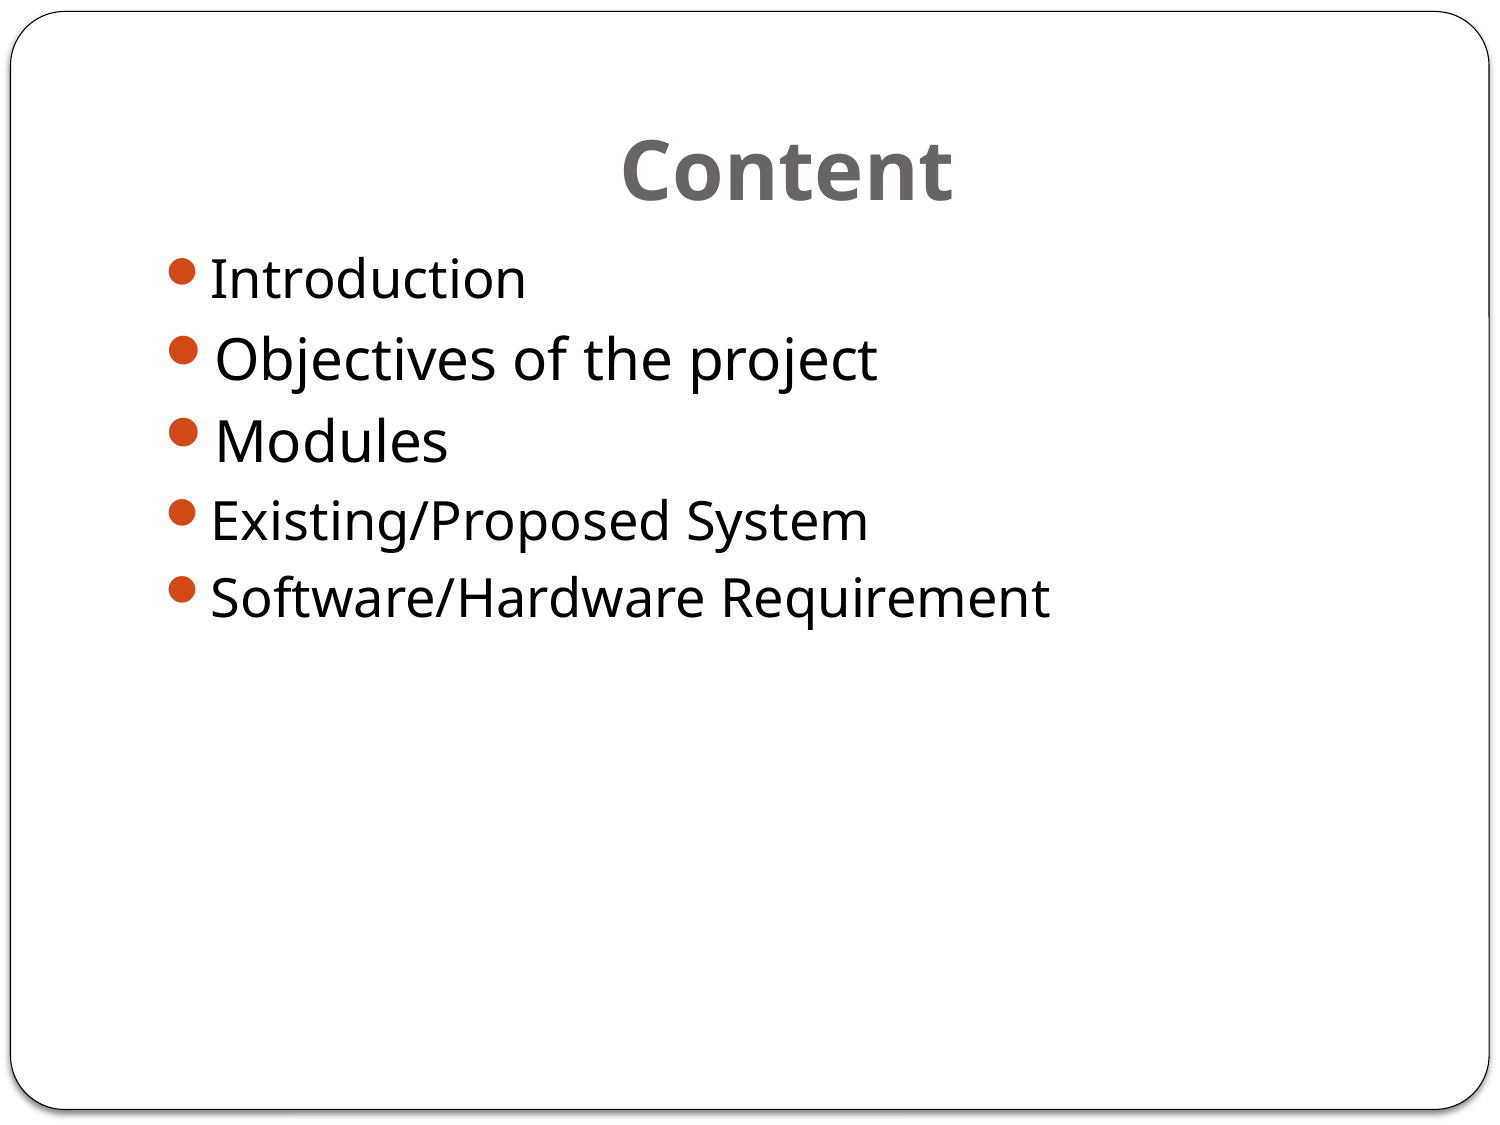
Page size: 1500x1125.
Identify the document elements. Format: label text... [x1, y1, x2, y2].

list Introduction Objectives of the project Modules Existing/Proposed System Software/Hardware Requirement [150, 237, 1425, 988]
title Content [150, 45, 1425, 233]
